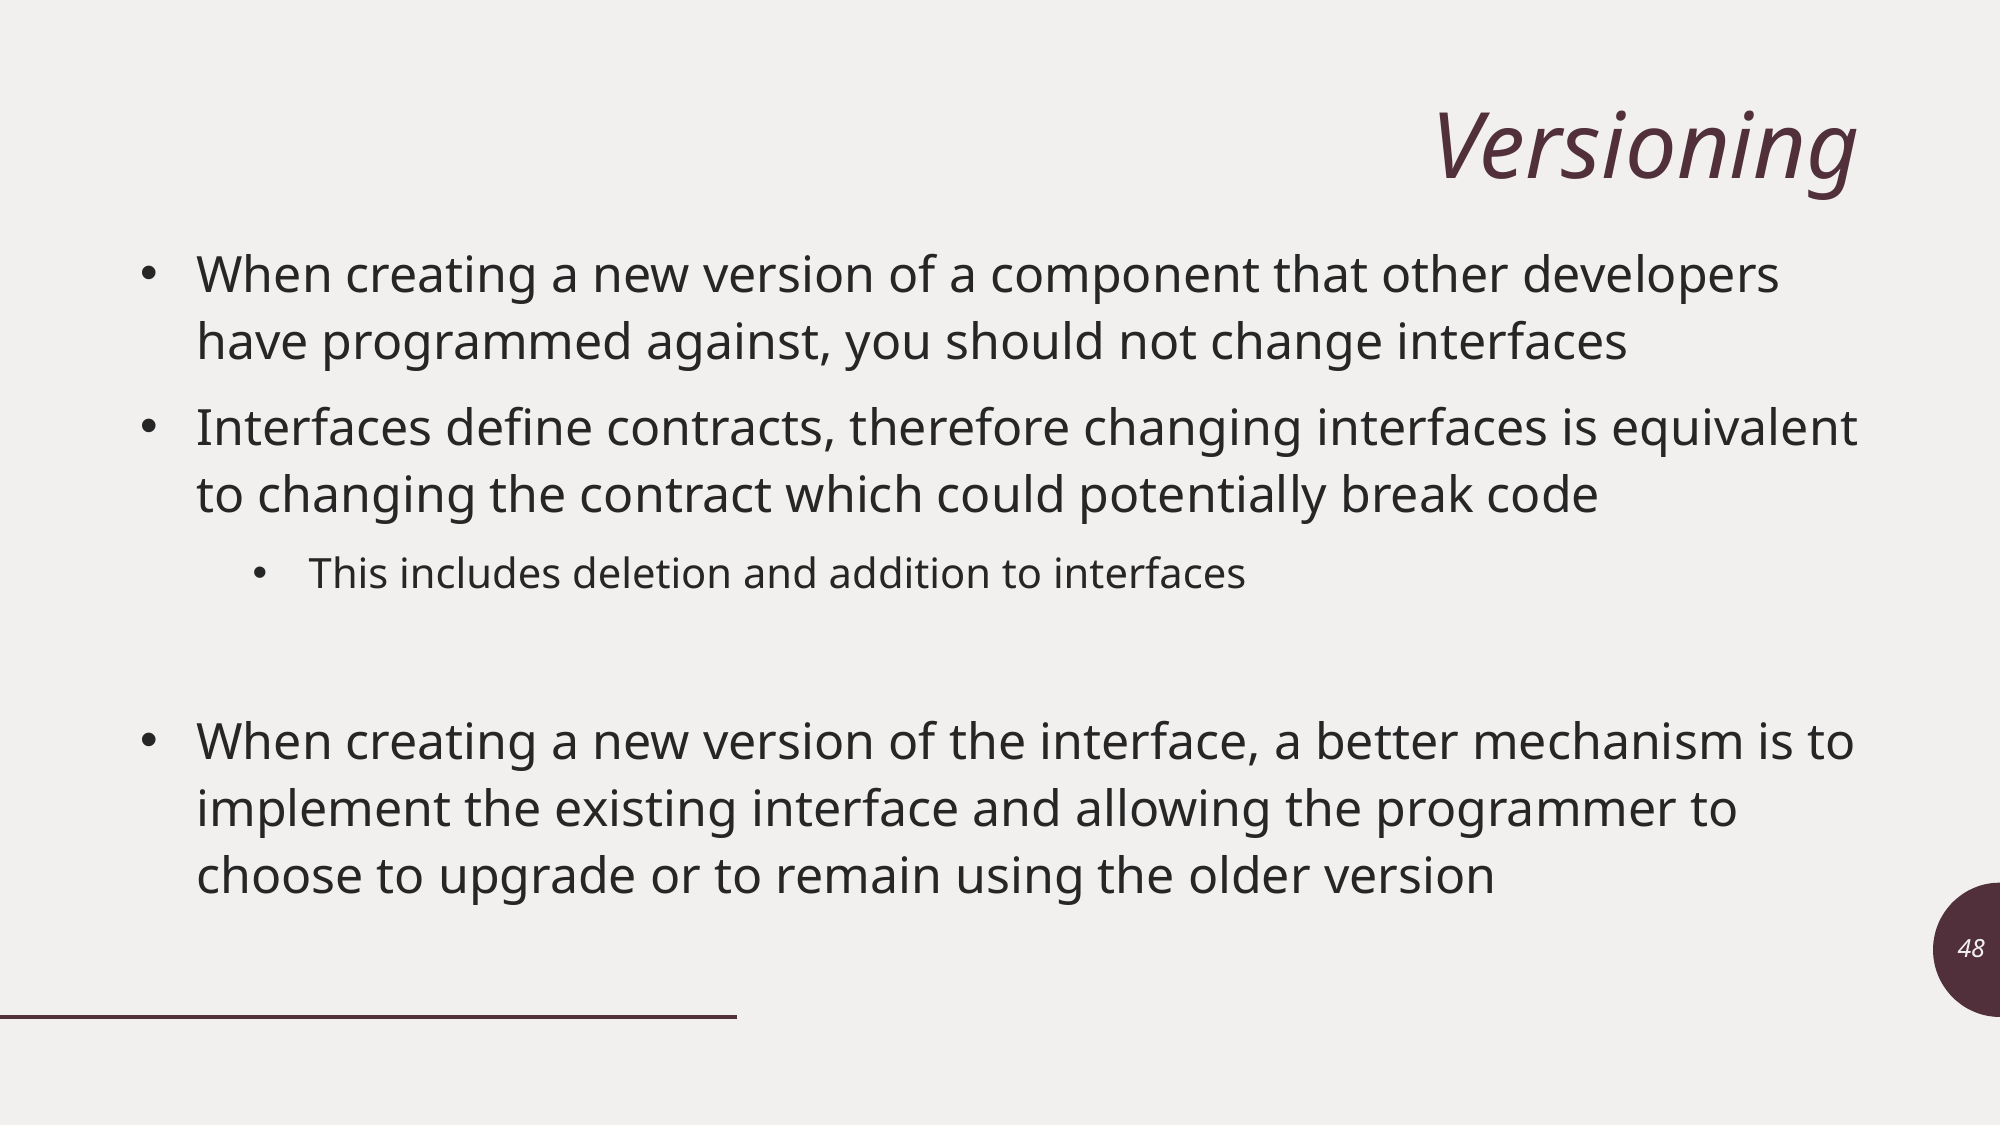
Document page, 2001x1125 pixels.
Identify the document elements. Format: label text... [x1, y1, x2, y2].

slide_number 48 [1933, 919, 2000, 980]
list When creating a new version of a component that other developers have programmed against, you should not change interfaces Interfaces define contracts, therefore changing interfaces is equivalent to changing the contract which could potentially break code This includes deletion and addition to interfaces When creating a new version of the interface, a better mechanism is to implement the existing interface and allowing the programmer to choose to upgrade or to remain using the older version [125, 227, 1875, 999]
title Versioning [125, 91, 1875, 207]
